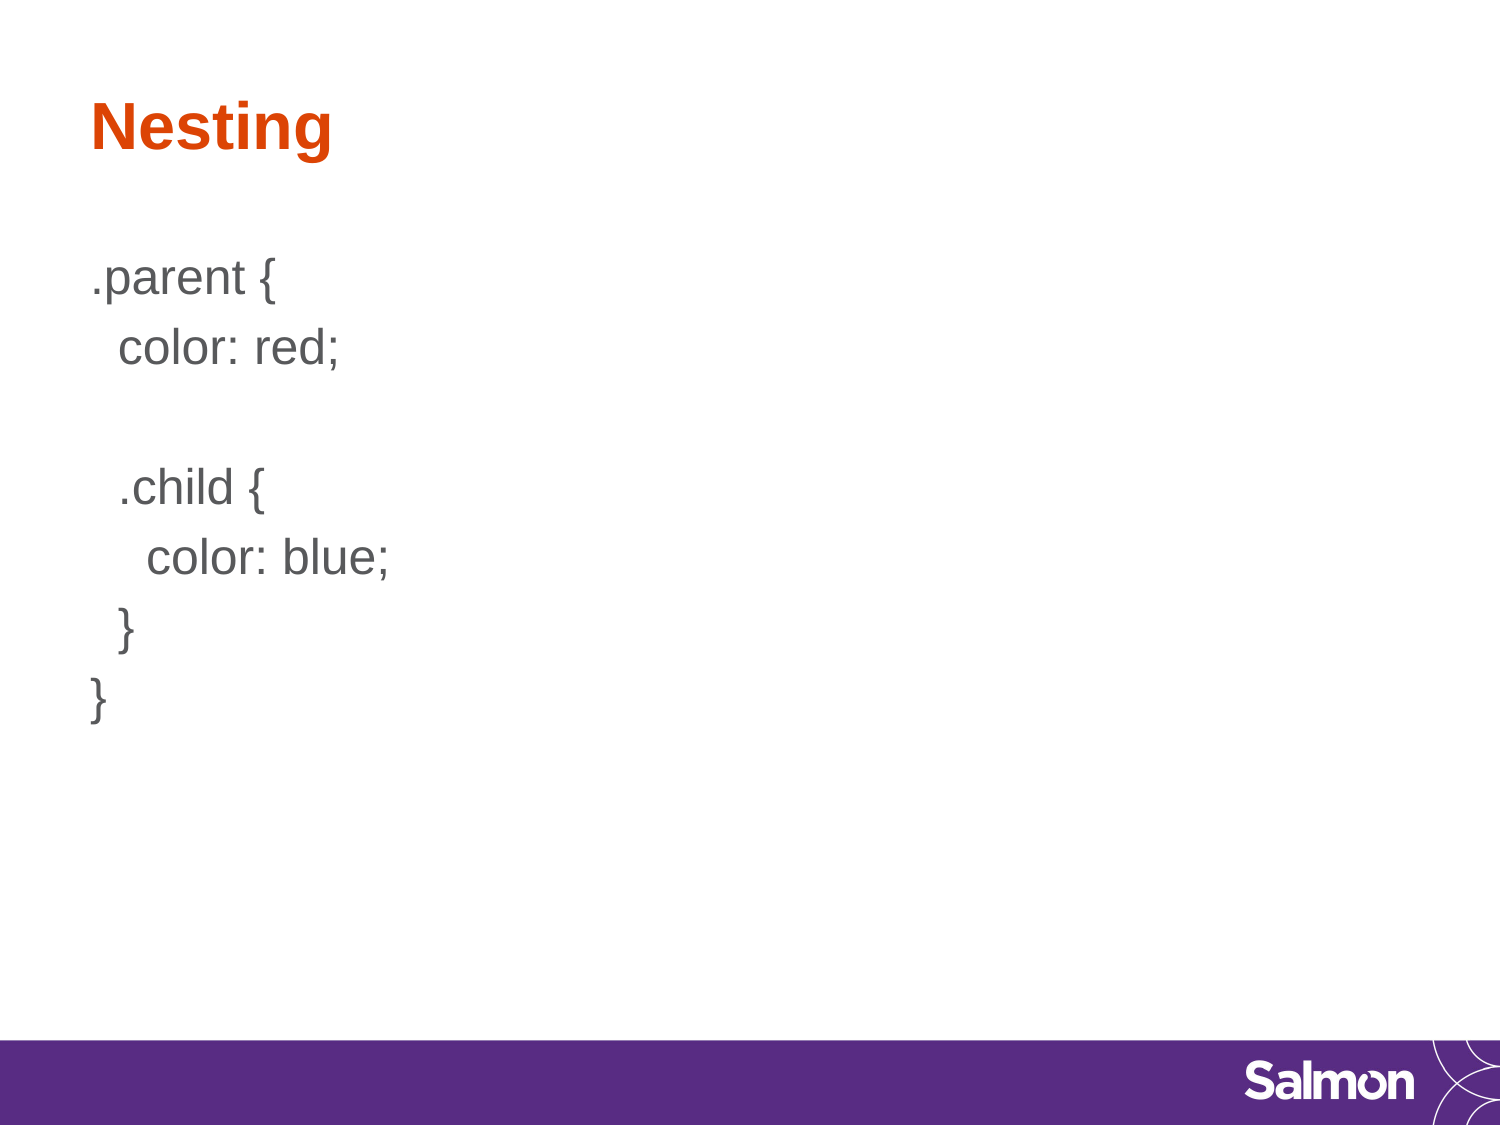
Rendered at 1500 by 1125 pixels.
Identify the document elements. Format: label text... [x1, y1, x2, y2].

list .parent { color: red; .child { color: blue; } } [75, 236, 1425, 916]
title Nesting [75, 37, 1425, 209]
picture [0, 1011, 1500, 1125]
